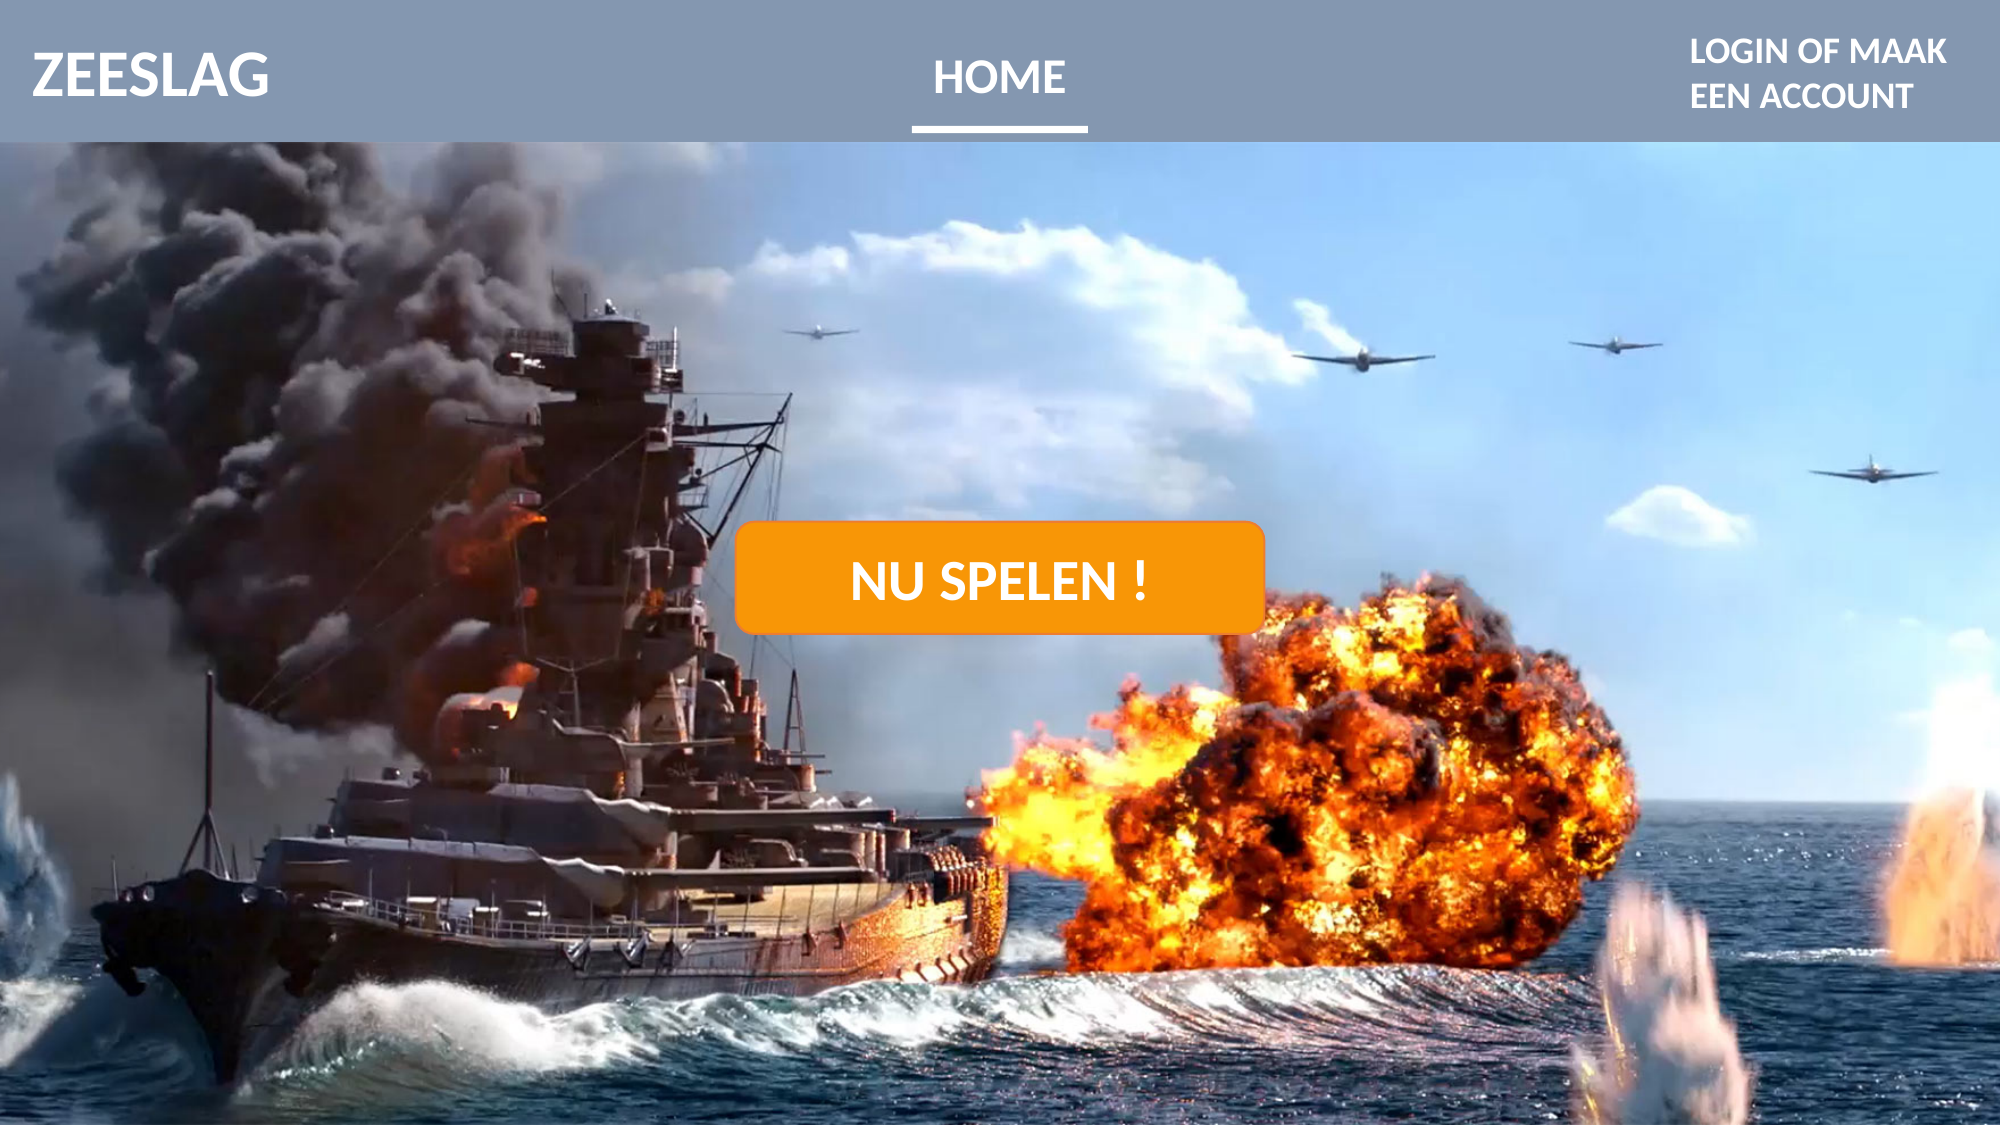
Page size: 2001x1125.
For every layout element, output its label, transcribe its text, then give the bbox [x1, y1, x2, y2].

text_box ZEESLAG [17, 22, 408, 117]
text_box [0, 0, 2000, 142]
text_box [911, 125, 1089, 134]
text_box LOGIN OF MAAK EEN ACCOUNT [1675, 18, 2000, 124]
text_box HOME [911, 36, 1088, 111]
picture [0, 142, 2000, 1125]
